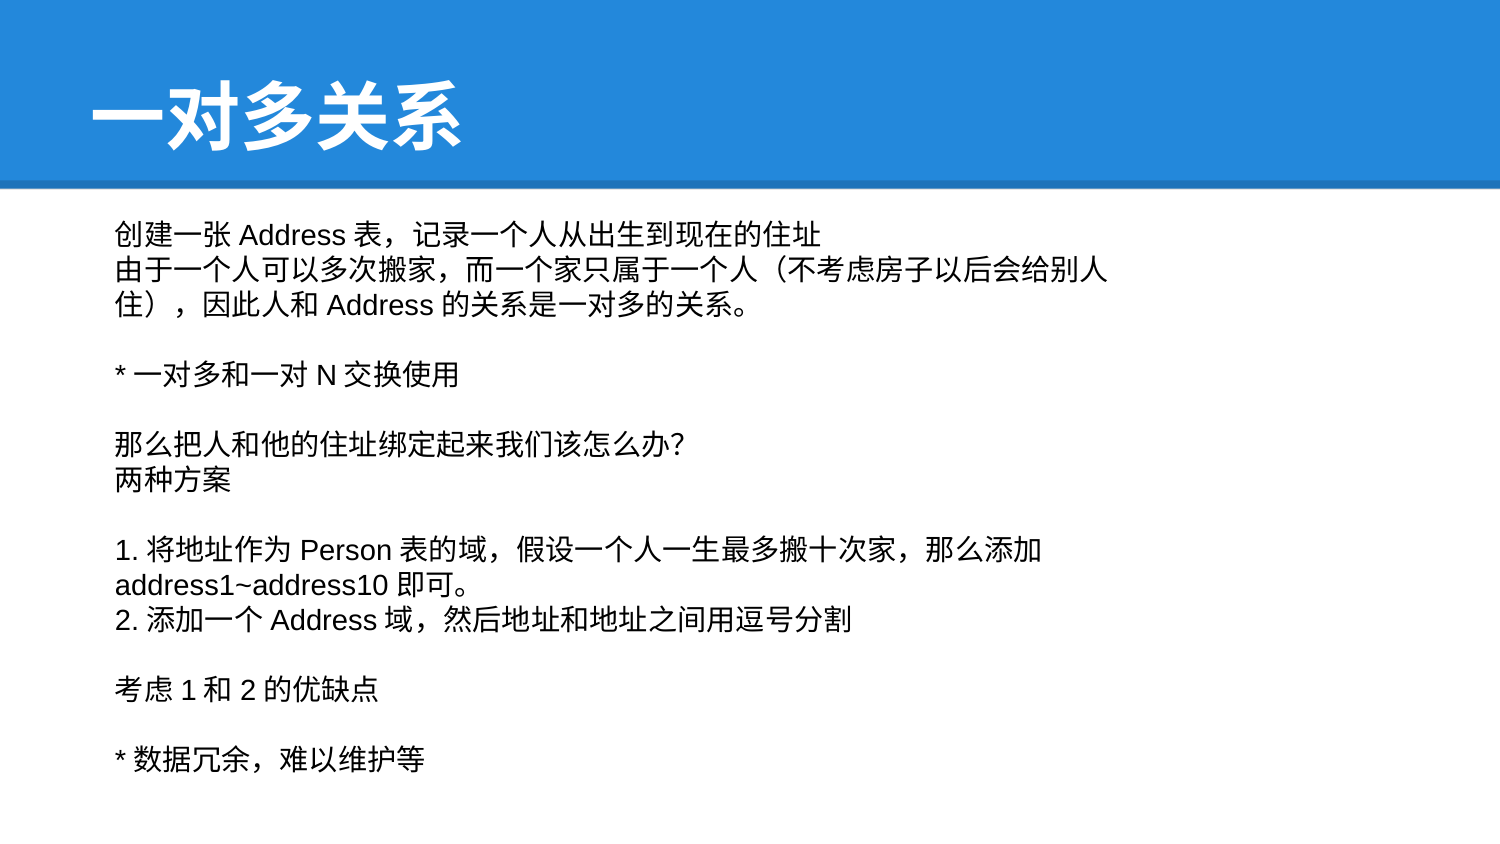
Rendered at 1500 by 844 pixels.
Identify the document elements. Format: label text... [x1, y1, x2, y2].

title 一对多关系 [75, 33, 1425, 175]
text_box 创建一张Address表，记录一个人从出生到现在的住址 由于一个人可以多次搬家，而一个家只属于一个人（不考虑房子以后会给别人住），因此人和Address的关系是一对多的关系。 *一对多和一对N交换使用 那么把人和他的住址绑定起来我们该怎么办？ 两种方案 1.将地址作为Person表的域，假设一个人一生最多搬十次家，那么添加address1~address10即可。 2.添加一个Address域，然后地址和地址之间用逗号分割 考虑1和2的优缺点 *数据冗余，难以维护等 [100, 209, 1152, 819]
